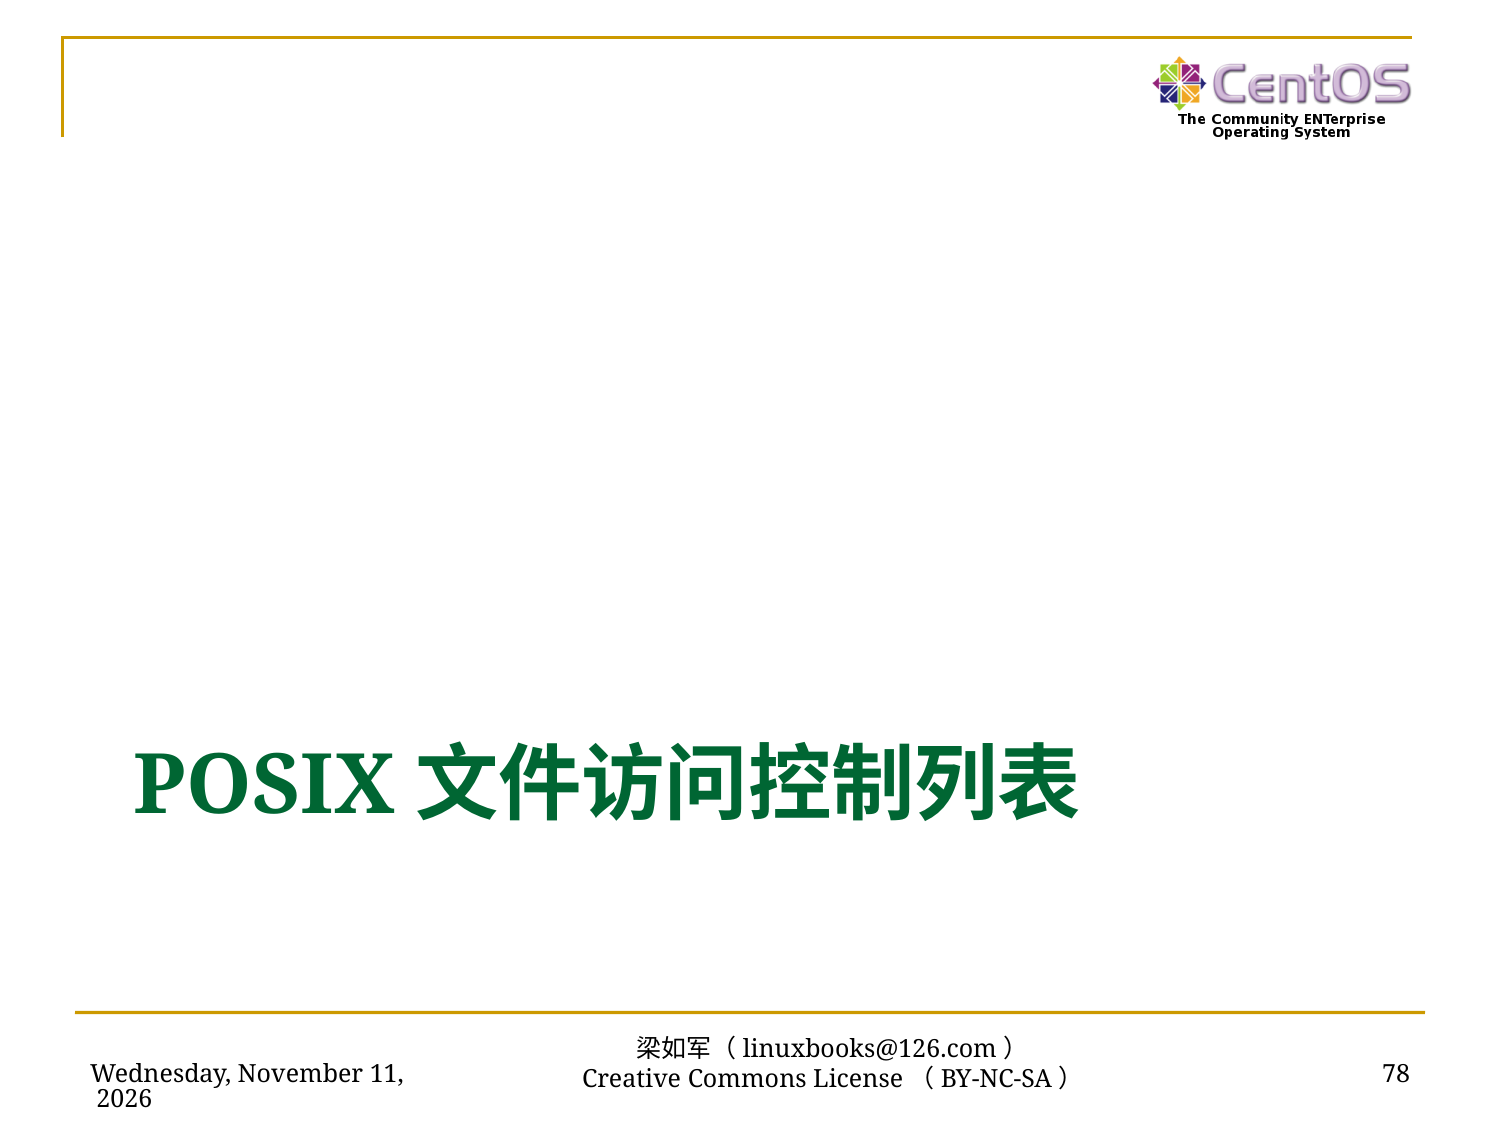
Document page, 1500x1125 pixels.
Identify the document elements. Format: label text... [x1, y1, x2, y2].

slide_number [74, 1023, 426, 1100]
slide_number 78 [1074, 1023, 1426, 1100]
title POSIX文件访问控制列表 [118, 722, 1394, 947]
picture [1151, 54, 1412, 140]
footer 梁如军（linuxbooks@126.com） Creative Commons License（BY-NC-SA） [395, 1024, 1270, 1101]
